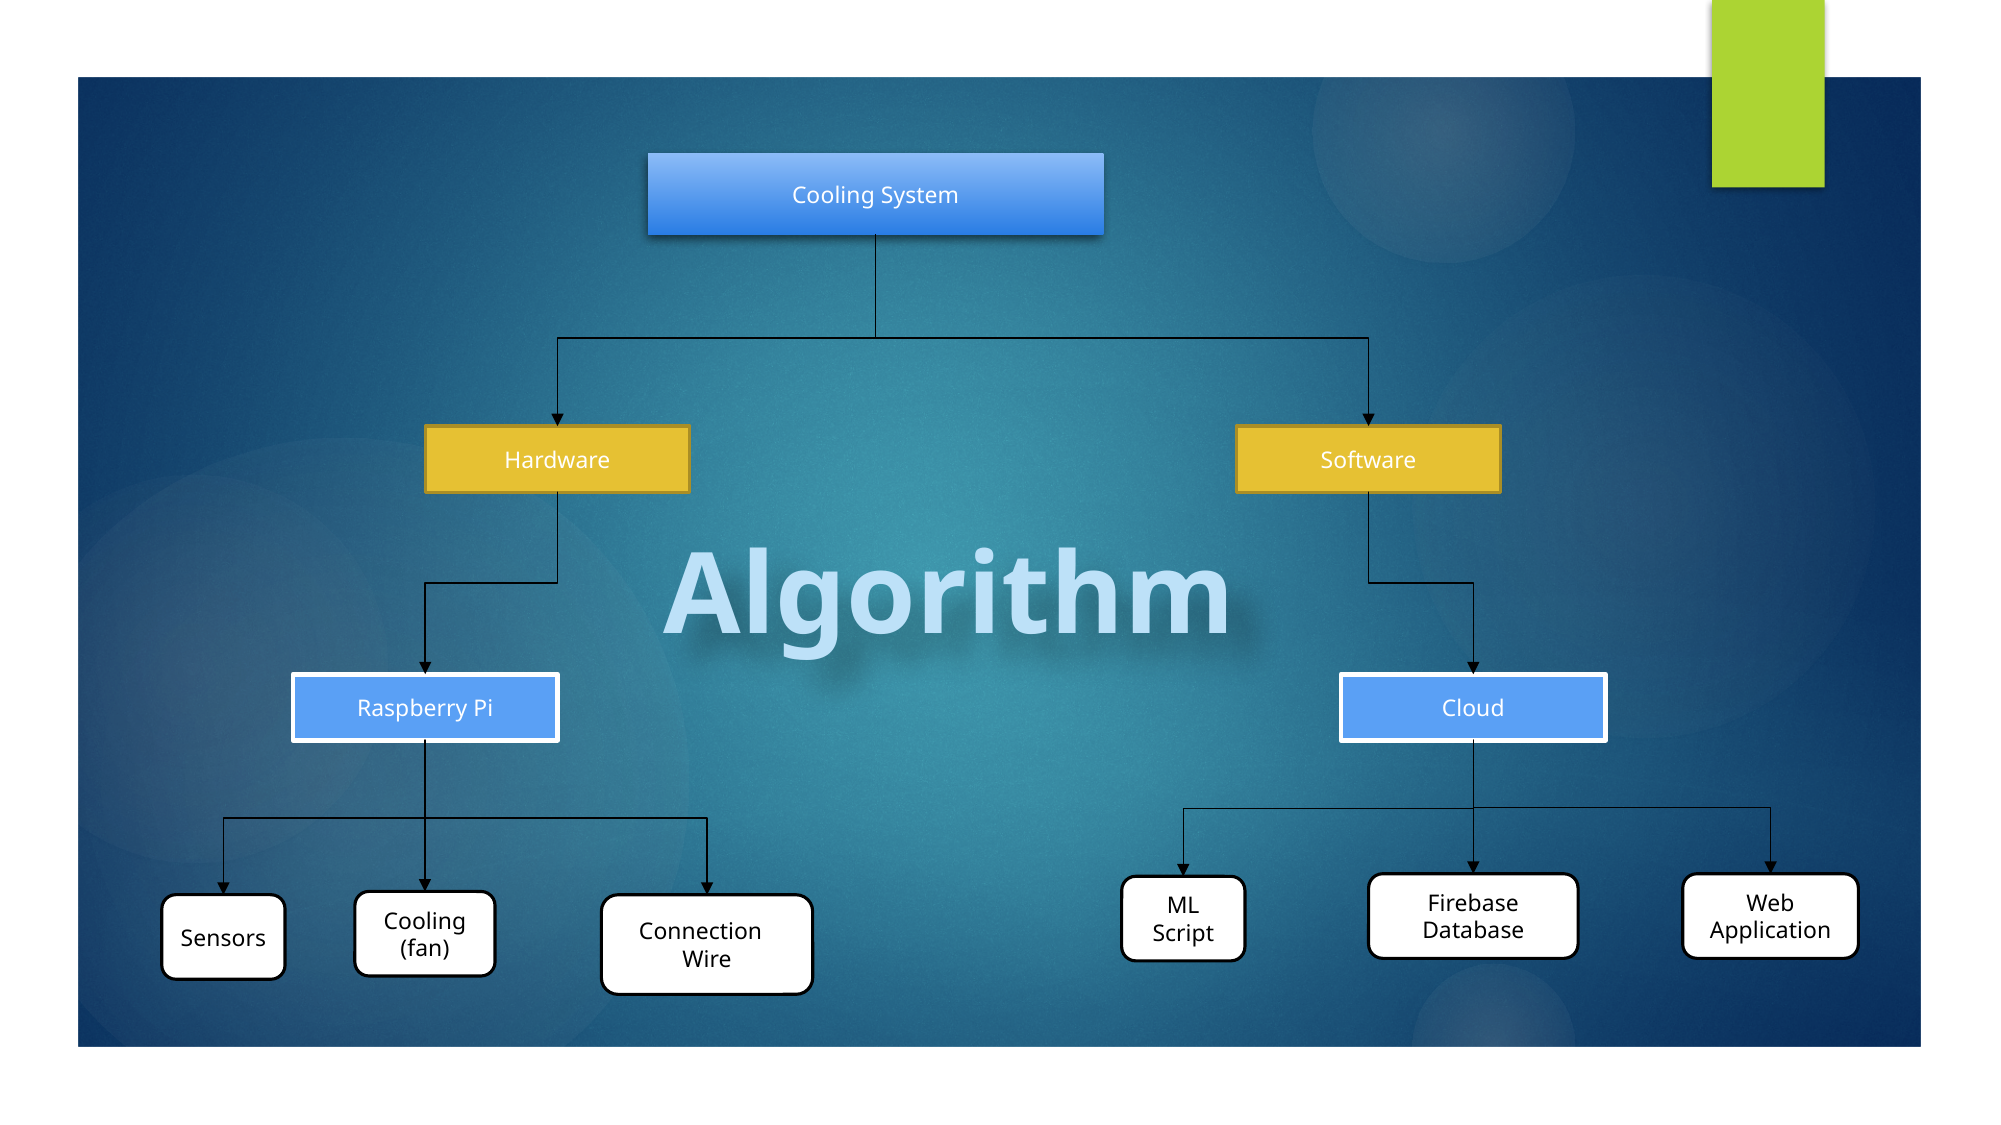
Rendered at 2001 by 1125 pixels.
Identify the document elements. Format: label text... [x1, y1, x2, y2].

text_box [620, 171, 813, 490]
text_box Algorithm [648, 513, 1250, 664]
text_box Connection Wire [599, 893, 815, 996]
text_box Cooling (fan) [353, 889, 496, 978]
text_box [1026, 83, 1218, 578]
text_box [1554, 658, 1689, 956]
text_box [400, 516, 583, 650]
text_box Software [1235, 424, 1502, 494]
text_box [1329, 530, 1513, 636]
text_box Raspberry Pi [291, 672, 560, 743]
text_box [246, 716, 402, 919]
text_box Hardware [424, 424, 616, 494]
text_box Web Application [1693, 872, 1860, 960]
text_box Cloud [1402, 672, 1549, 743]
text_box Firebase Database [1400, 872, 1550, 960]
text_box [488, 676, 644, 959]
text_box Sensors [160, 893, 287, 981]
text_box ML Script [1120, 874, 1247, 963]
text_box Cooling System [648, 153, 1020, 235]
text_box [1260, 663, 1397, 954]
